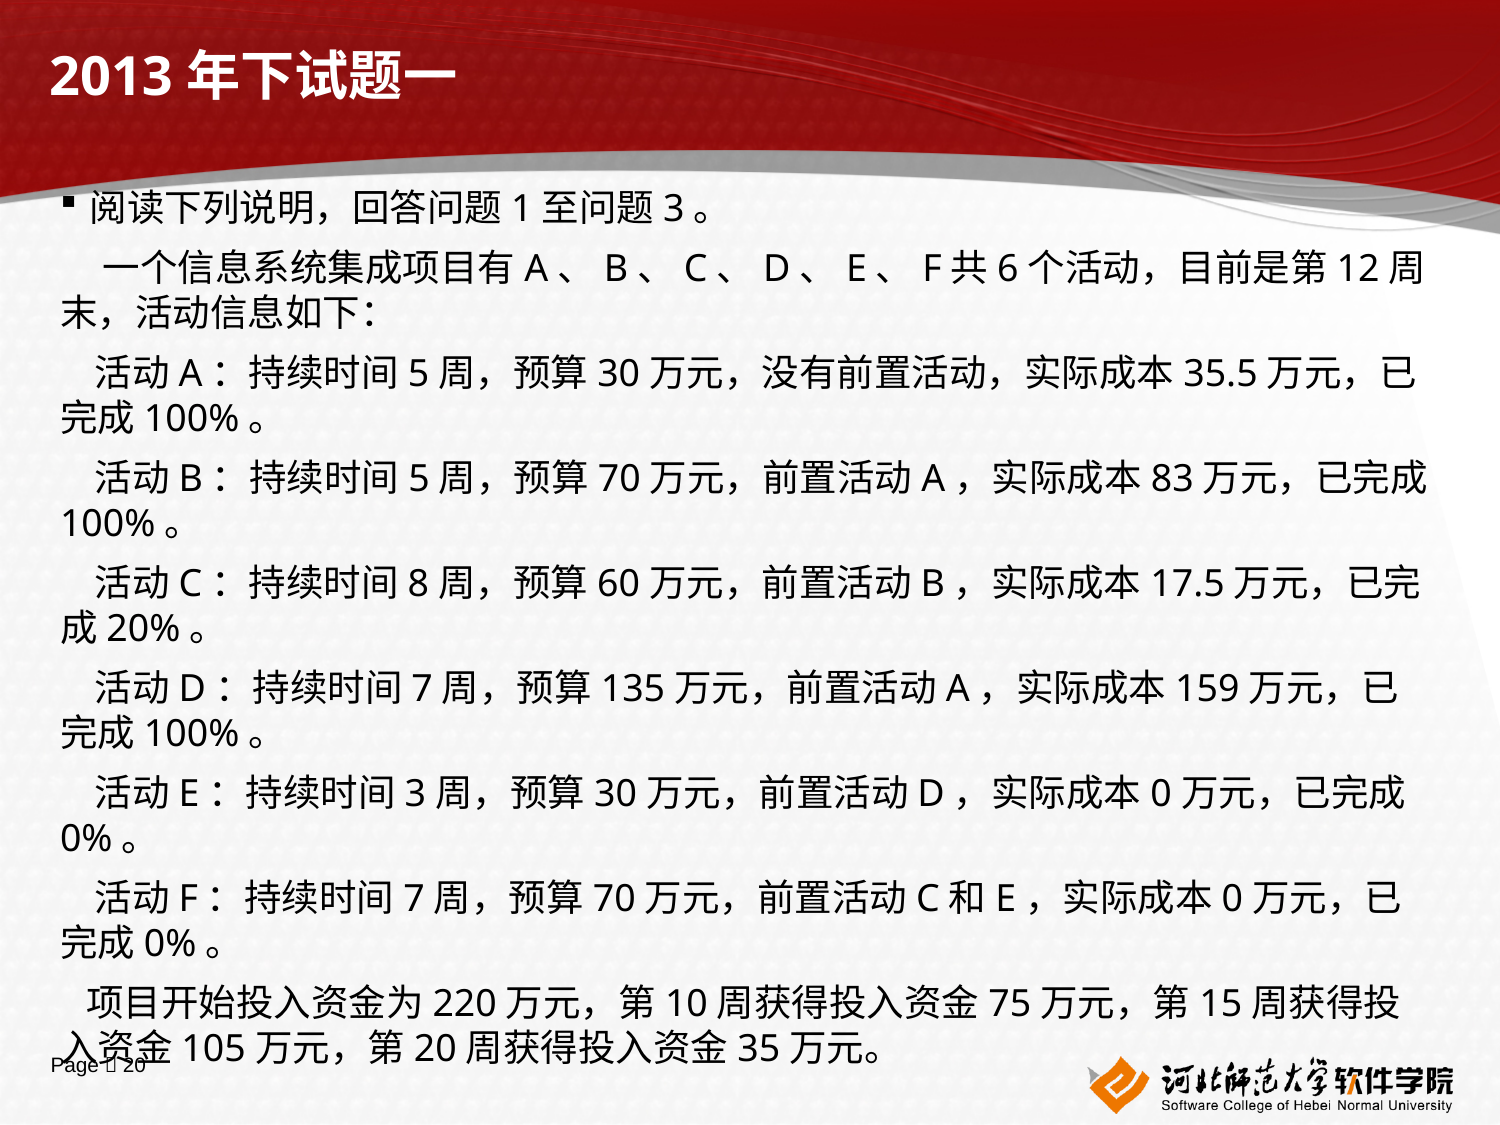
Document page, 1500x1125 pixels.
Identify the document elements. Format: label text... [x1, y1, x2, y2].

picture [0, 0, 1500, 1125]
list 阅读下列说明，回答问题1至问题3。 一个信息系统集成项目有A、B、C、D、E、F共6个活动，目前是第12周末，活动信息如下： 活动A：持续时间5周，预算30万元，没有前置活动，实际成本35.5万元，已完成100%。 活动B：持续时间5周，预算70万元，前置活动A，实际成本83万元，已完成100%。 活动C：持续时间8周，预算60万元，前置活动B，实际成本17.5万元，已完成20%。 活动D：持续时间7周，预算135万元，前置活动A，实际成本159万元，已完成100%。 活动E：持续时间3周，预算30万元，前置活动D，实际成本0万元，已完成0%。 活动F：持续时间7周，预算70万元，前置活动C和E，实际成本0万元，已完成0%。 项目开始投入资金为220万元，第10周获得投入资金75万元，第15周获得投入资金105万元，第20周获得投入资金35万元。 [59, 183, 1429, 1083]
title 2013年下试题一 [48, 41, 1448, 148]
